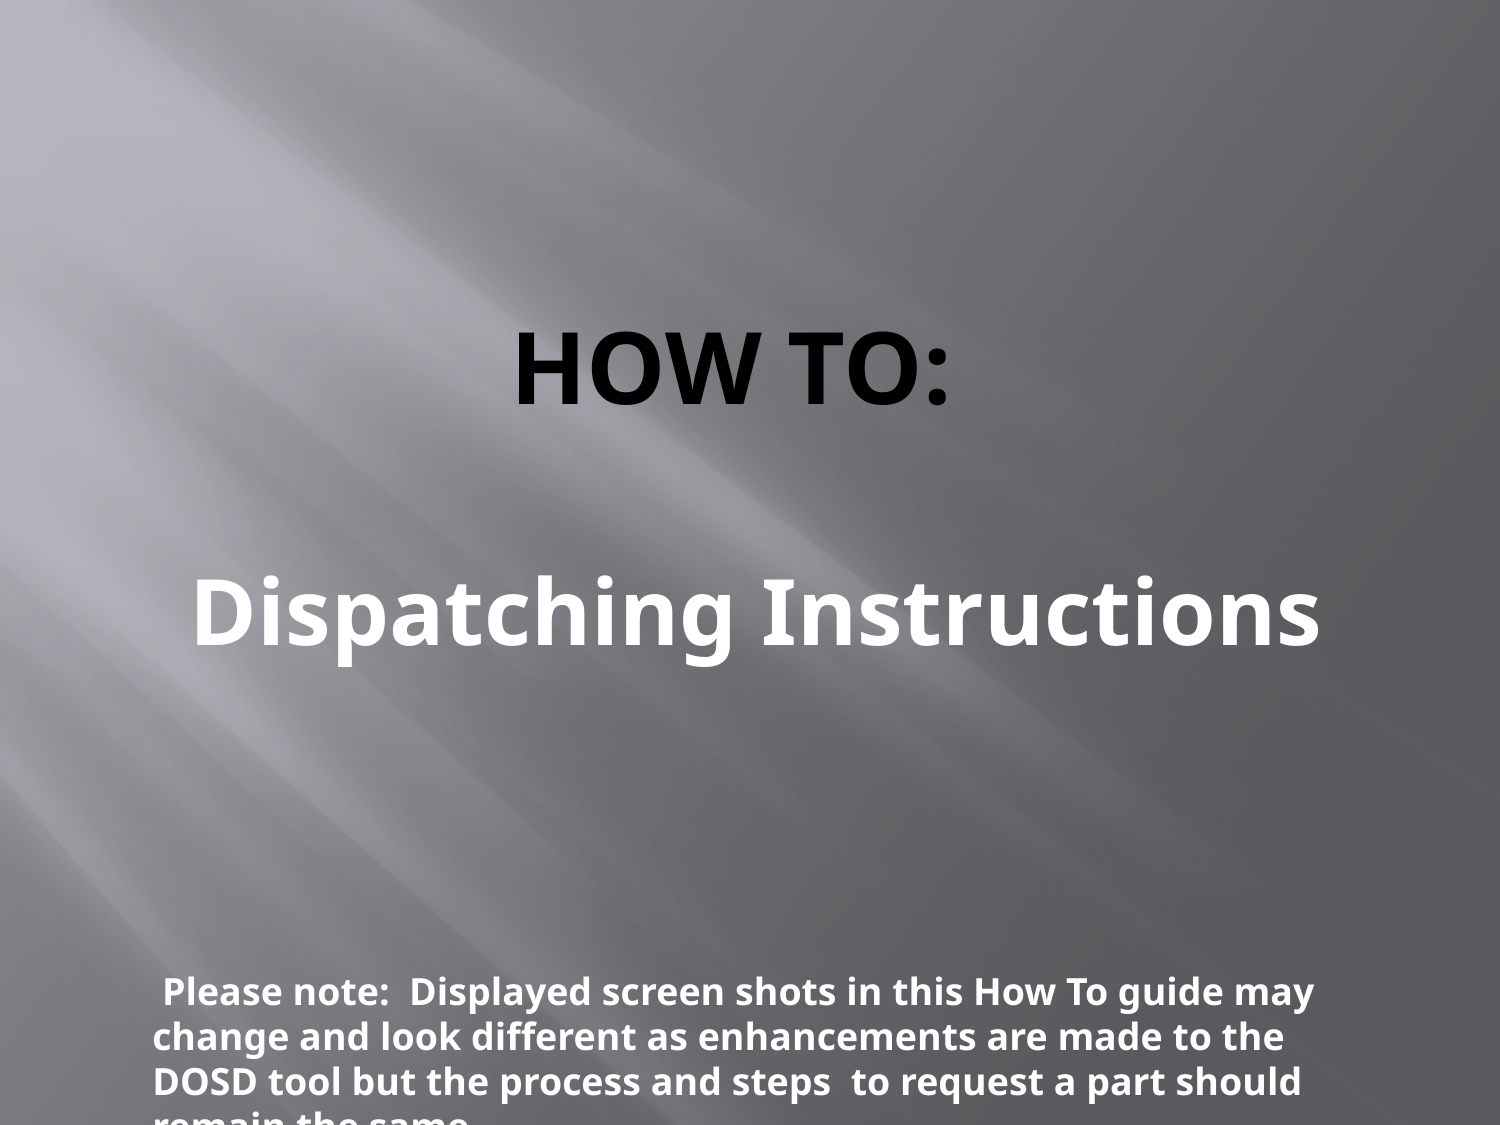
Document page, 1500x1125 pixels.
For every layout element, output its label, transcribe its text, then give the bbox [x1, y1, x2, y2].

subtitle Dispatching Instructions [125, 546, 1388, 834]
title How To: [69, 125, 1420, 425]
text_box Please note: Displayed screen shots in this How To guide may change and look different as enhancements are made to the DOSD tool but the process and steps to request a part should remain the same. [137, 961, 1388, 1125]
